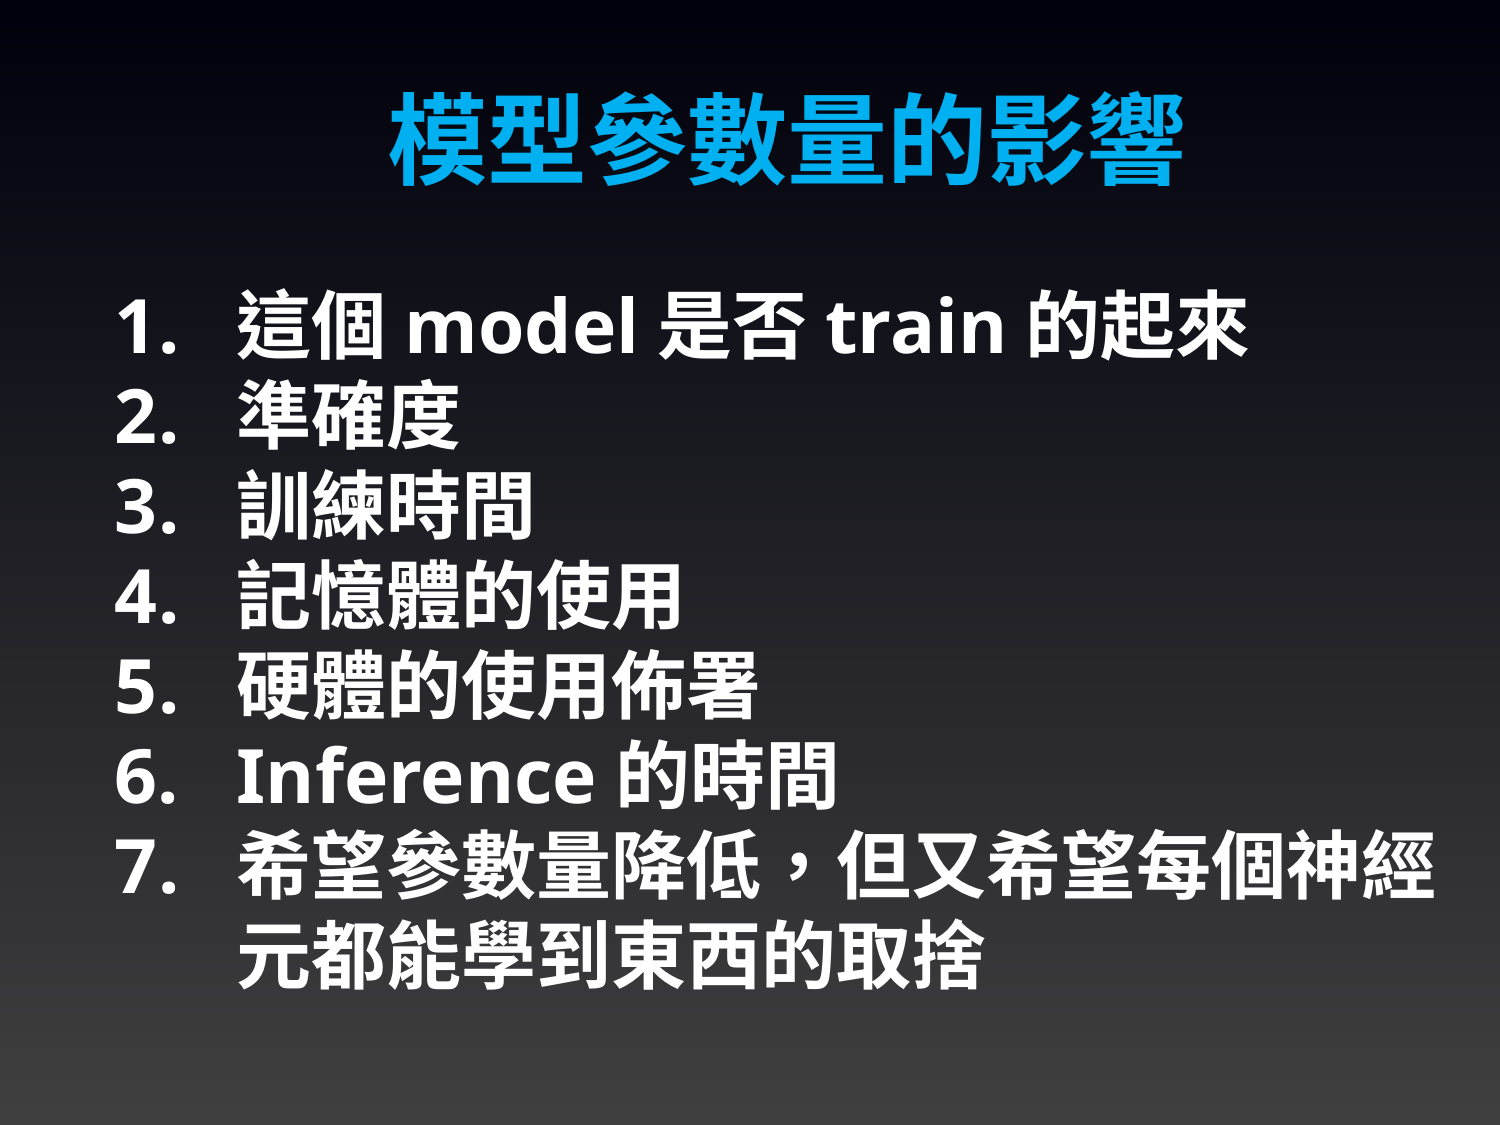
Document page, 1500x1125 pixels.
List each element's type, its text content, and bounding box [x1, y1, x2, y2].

text_box 這個model是否train的起來 準確度 訓練時間 記憶體的使用 硬體的使用佈署 Inference的時間 希望參數量降低，但又希望每個神經元都能學到東西的取捨 [99, 271, 1463, 1007]
text_box 模型參數量的影響 [187, 49, 1388, 213]
